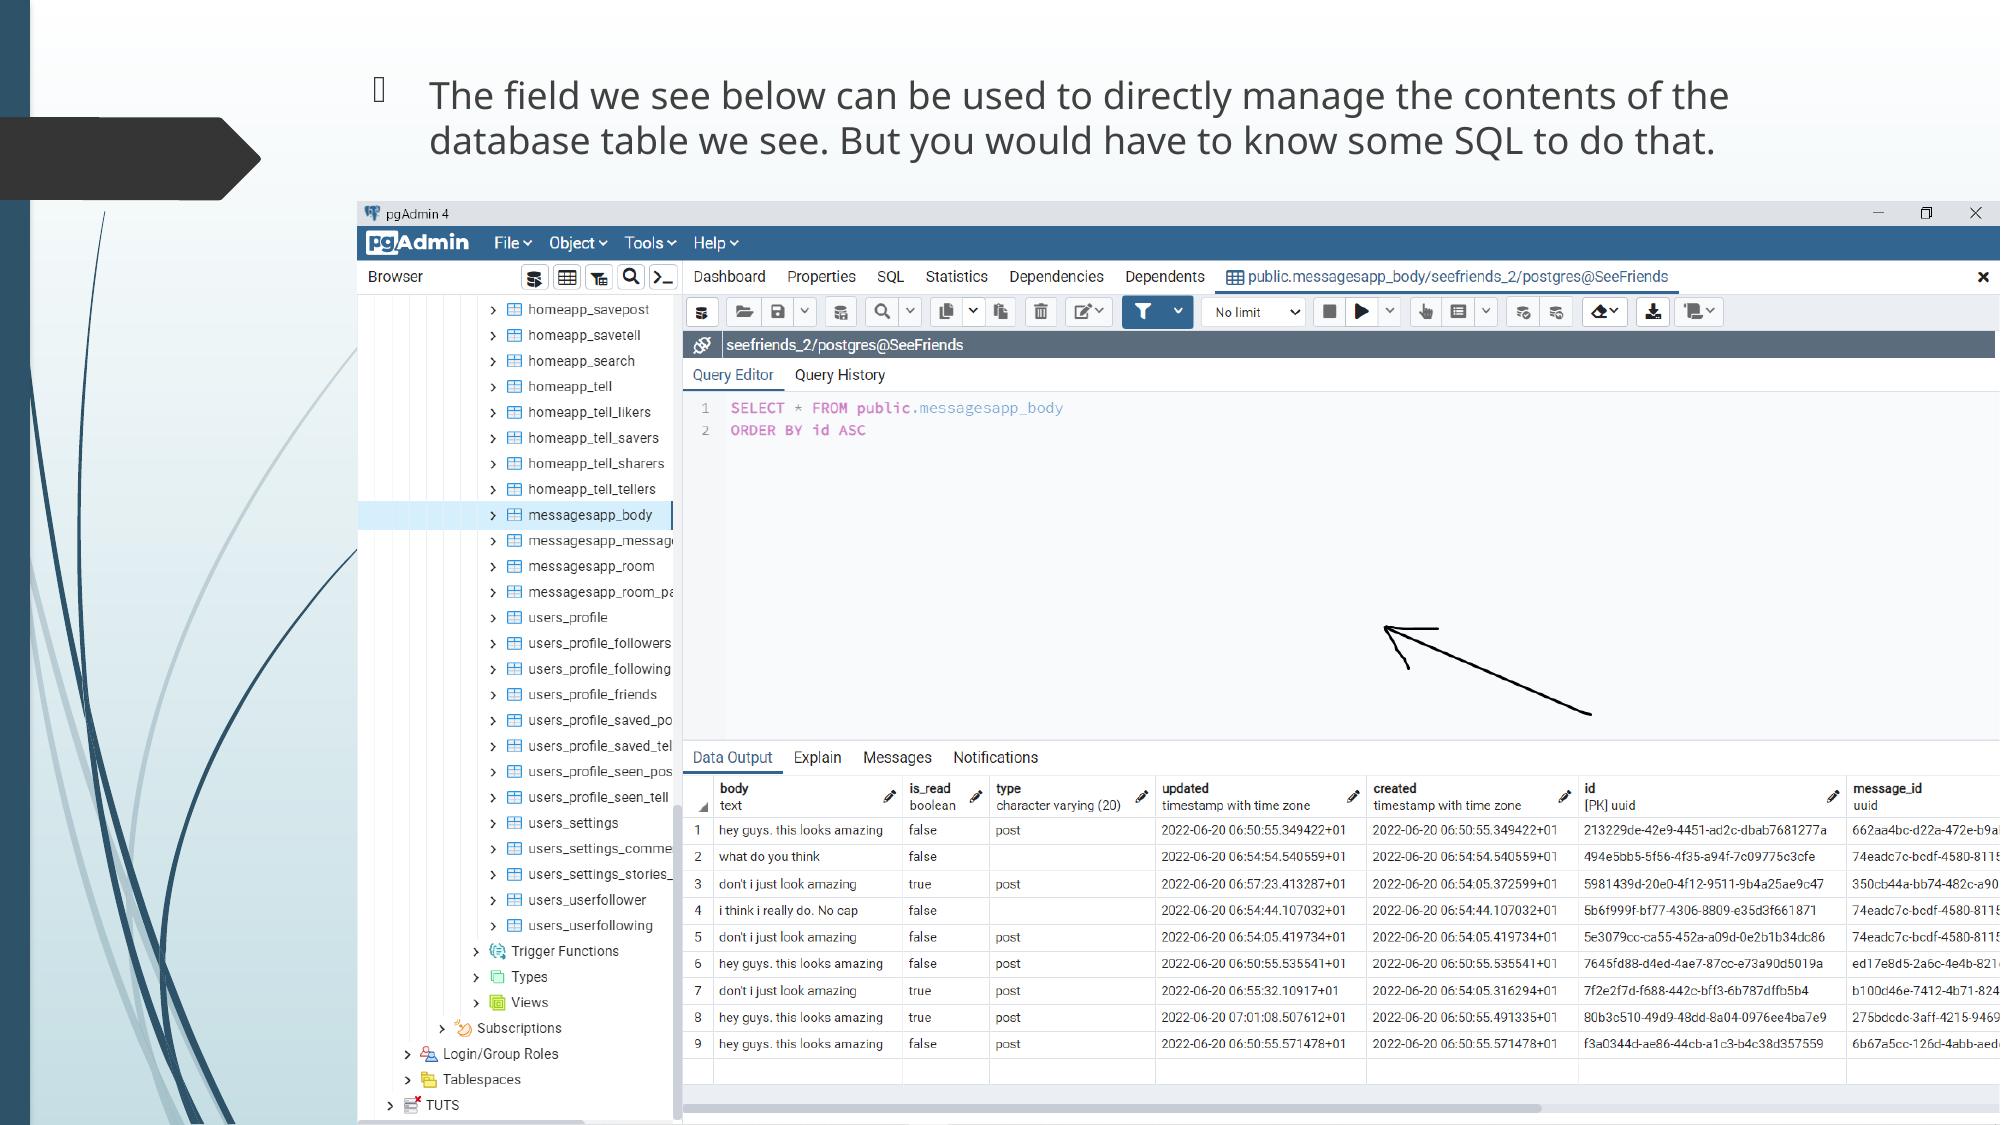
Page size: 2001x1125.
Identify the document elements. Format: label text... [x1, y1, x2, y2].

list The field we see below can be used to directly manage the contents of the database table we see. But you would have to know some SQL to do that. [357, 64, 1821, 201]
picture [357, 201, 2000, 1125]
